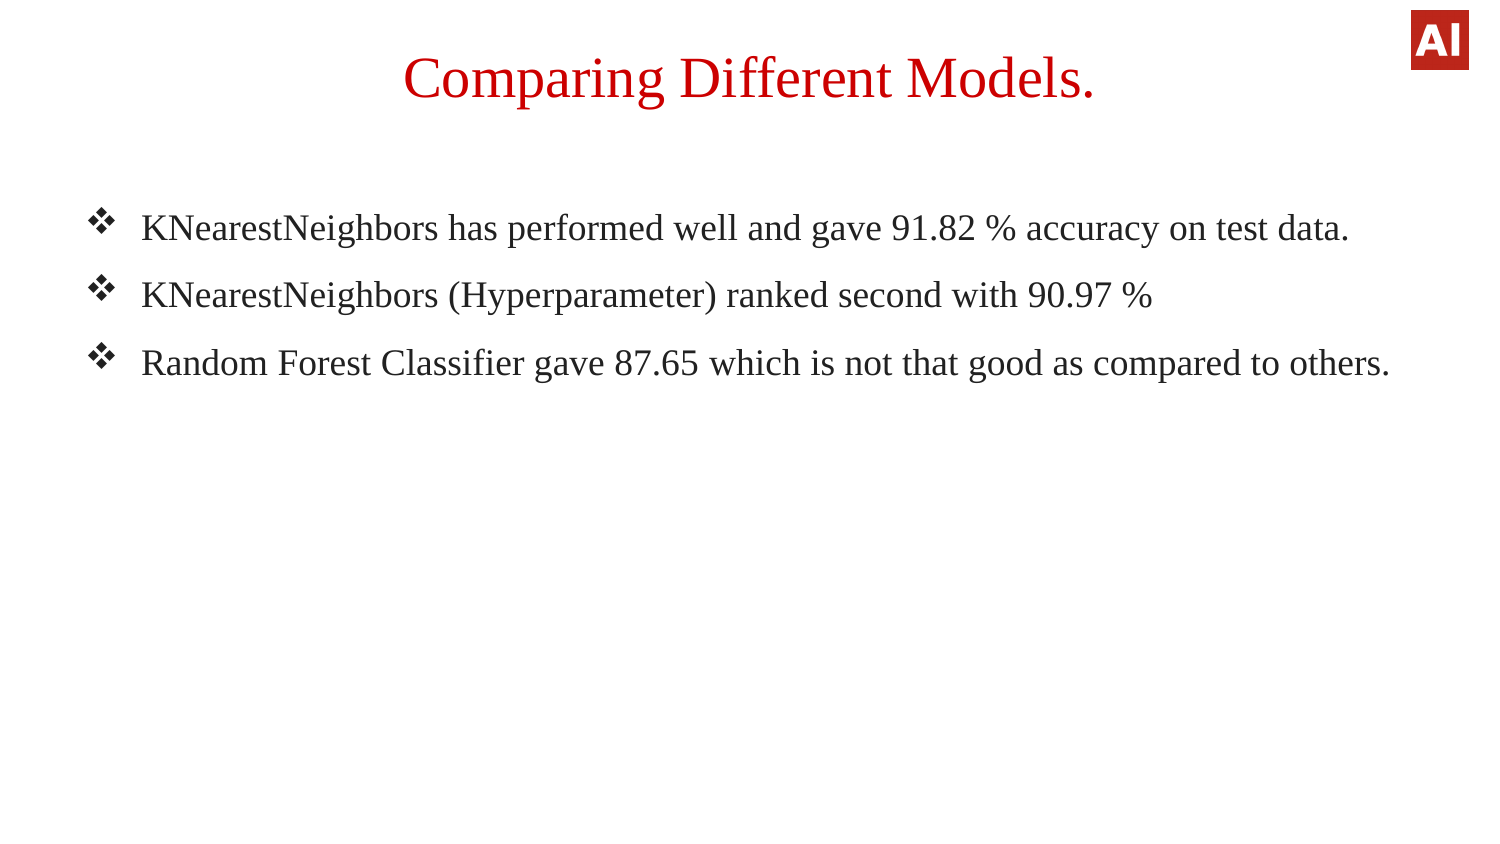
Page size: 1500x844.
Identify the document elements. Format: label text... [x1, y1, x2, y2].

picture [1411, 10, 1469, 70]
title Comparing Different Models. [51, 23, 1449, 120]
list KNearestNeighbors has performed well and gave 91.82 % accuracy on test data. KNearestNeighbors (Hyperparameter) ranked second with 90.97 % Random Forest Classifier gave 87.65 which is not that good as compared to others. [51, 120, 1449, 750]
